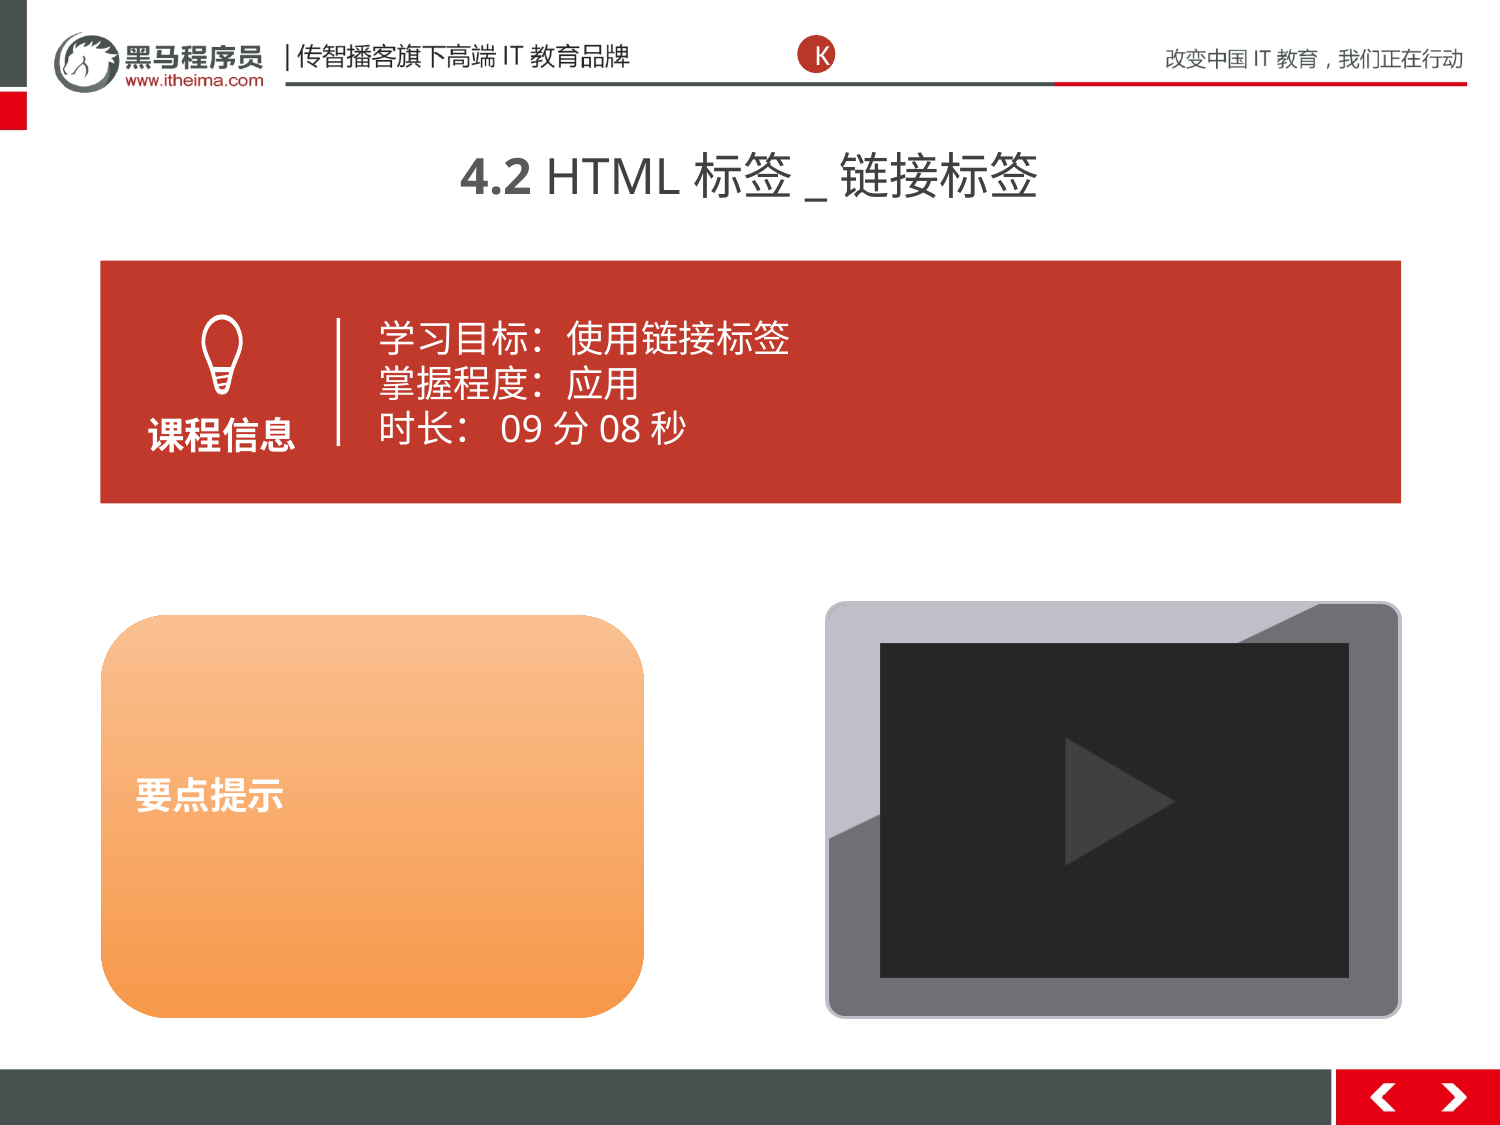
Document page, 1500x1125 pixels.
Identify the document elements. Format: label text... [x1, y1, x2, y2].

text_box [130, 314, 314, 466]
text_box K [795, 32, 838, 76]
text_box [98, 258, 1403, 505]
text_box [335, 316, 342, 448]
picture [0, 209, 1500, 1125]
text_box 要点提示 [100, 615, 644, 1019]
text_box 学习目标：使用链接标签 掌握程度：应用 时长：09分08秒 [364, 307, 1258, 458]
text_box 4.2 HTML标签_链接标签 [0, 137, 1500, 209]
picture [0, 0, 1500, 137]
